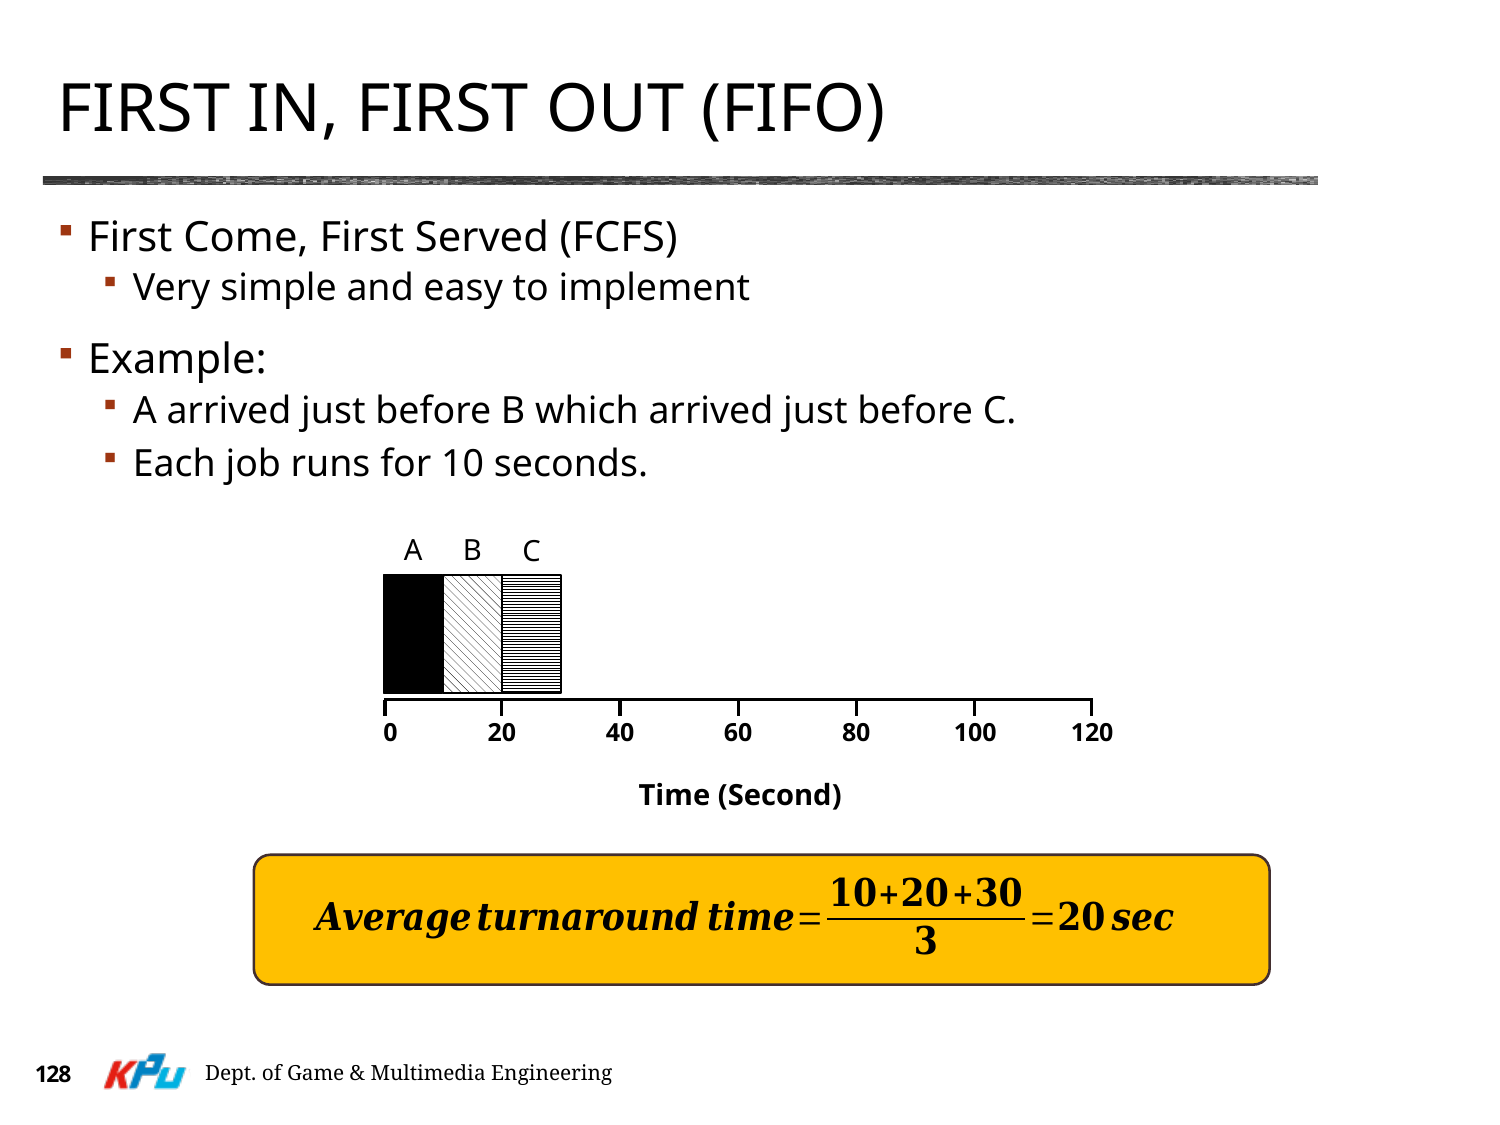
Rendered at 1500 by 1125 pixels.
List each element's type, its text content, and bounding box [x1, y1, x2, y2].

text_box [371, 525, 1134, 819]
title First In, First Out (FIFO) [42, 39, 1458, 182]
footer Dept. of Game & Multimedia Engineering [190, 1042, 879, 1103]
slide_number 128 [13, 1044, 93, 1105]
picture [92, 1030, 191, 1120]
list First Come, First Served (FCFS) Very simple and easy to implement Example: A arrived just before B which arrived just before C. Each job runs for 10 seconds. [42, 207, 1458, 1013]
